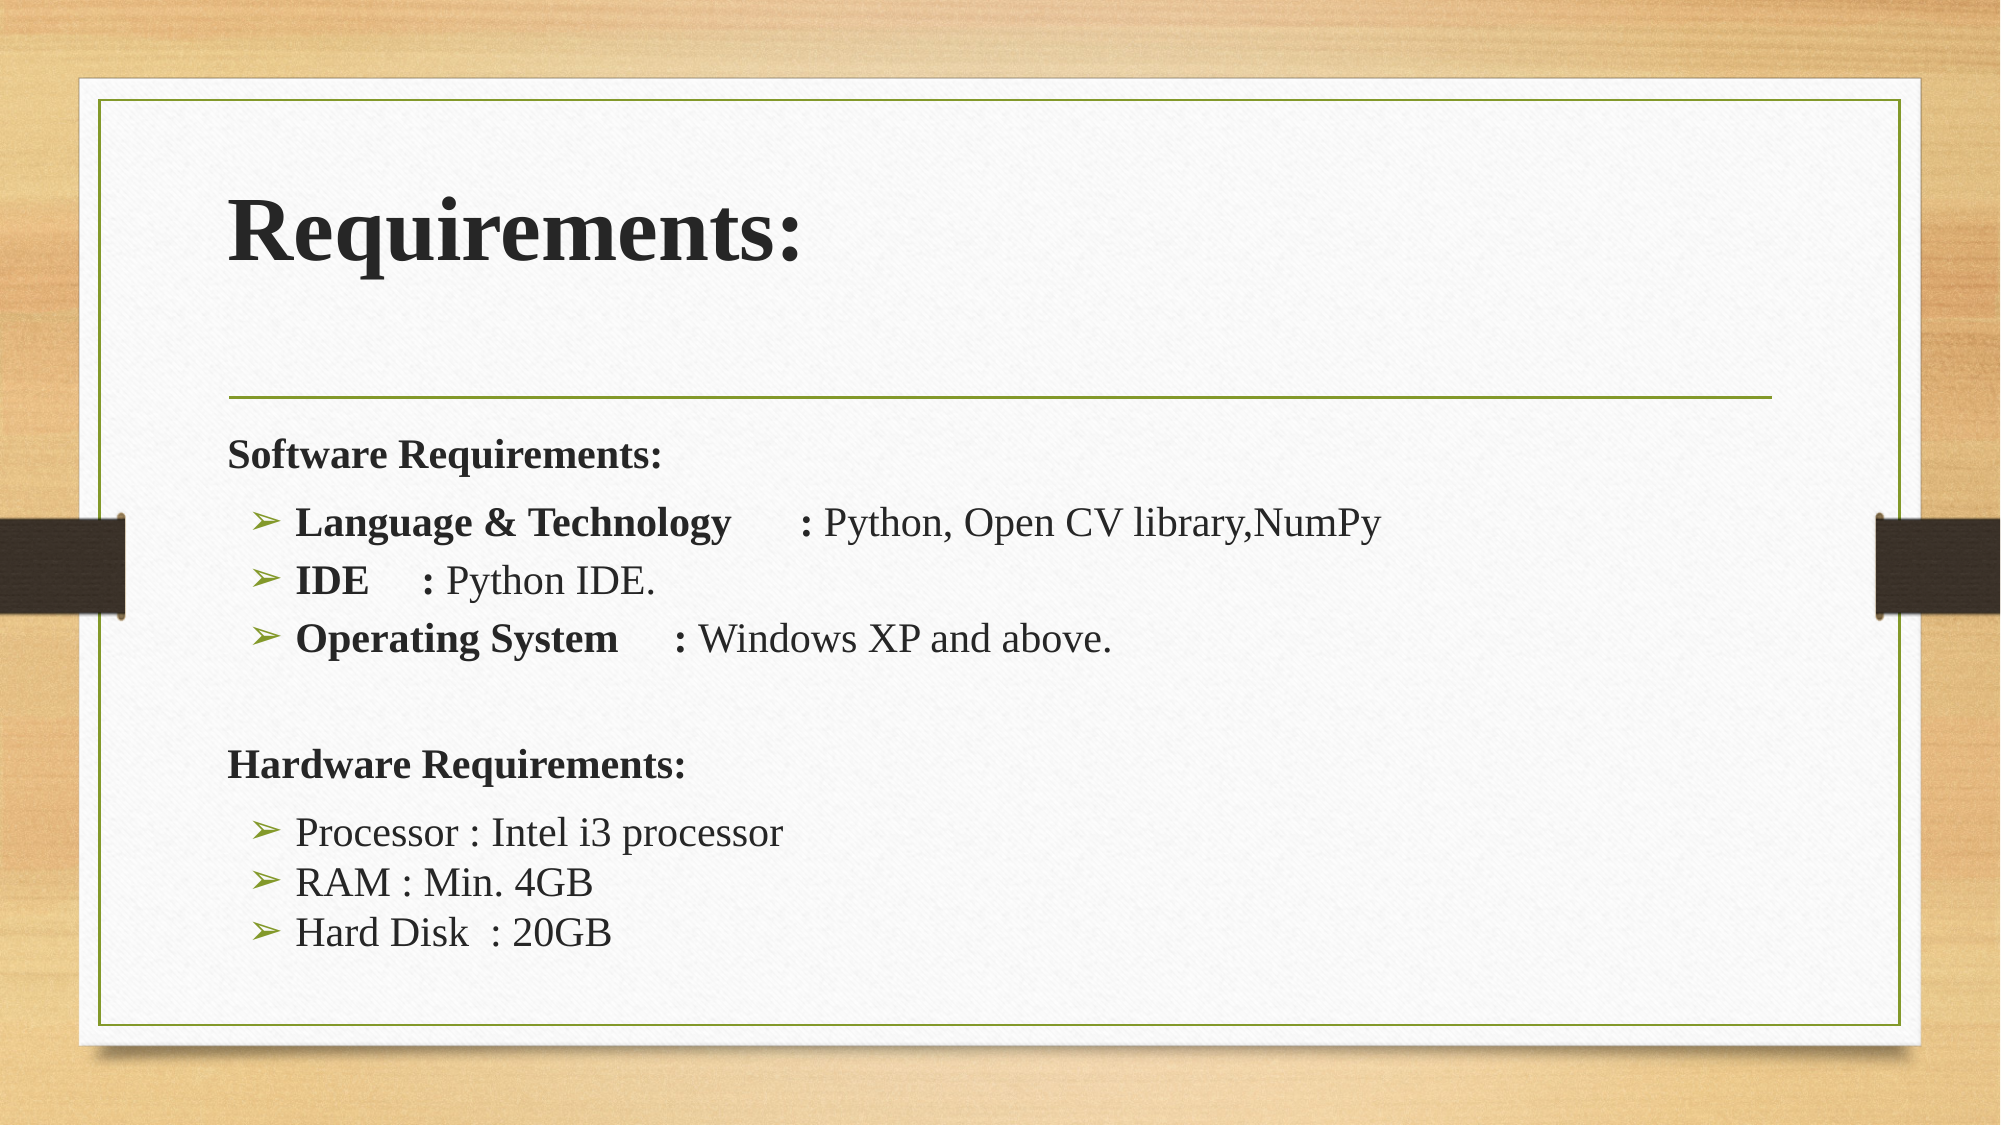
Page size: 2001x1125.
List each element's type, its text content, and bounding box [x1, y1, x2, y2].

picture [0, 0, 2001, 1125]
list Software Requirements: Language & Technology : Python, Open CV library,NumPy IDE : Python IDE. Operating System : Windows XP and above. Hardware Requirements: Processor : Intel i3 processor RAM : Min. 4GB Hard Disk : 20GB [212, 419, 1788, 964]
title Requirements: [212, 161, 1788, 375]
